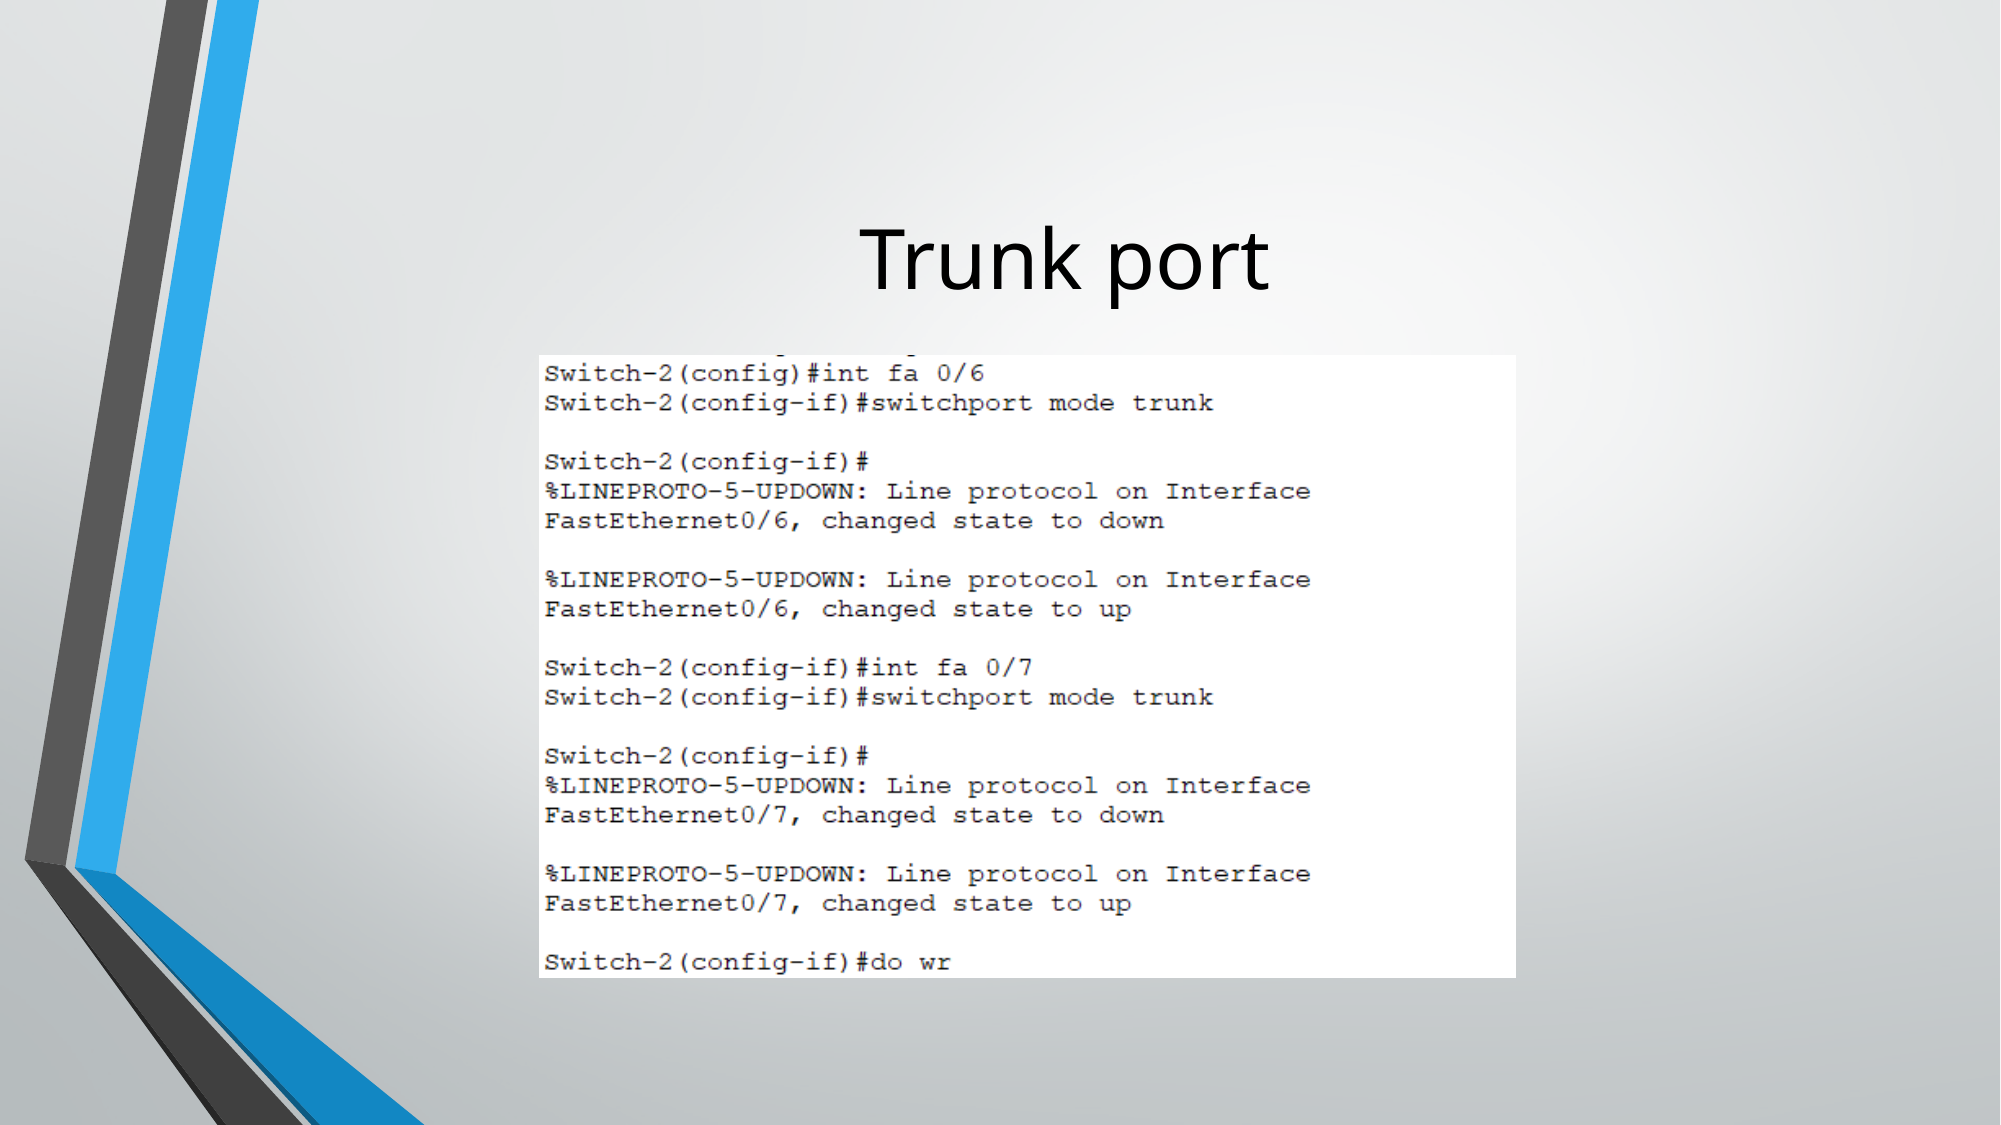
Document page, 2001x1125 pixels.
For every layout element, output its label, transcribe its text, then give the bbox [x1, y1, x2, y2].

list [539, 354, 1517, 978]
title Trunk port [243, 112, 1887, 400]
